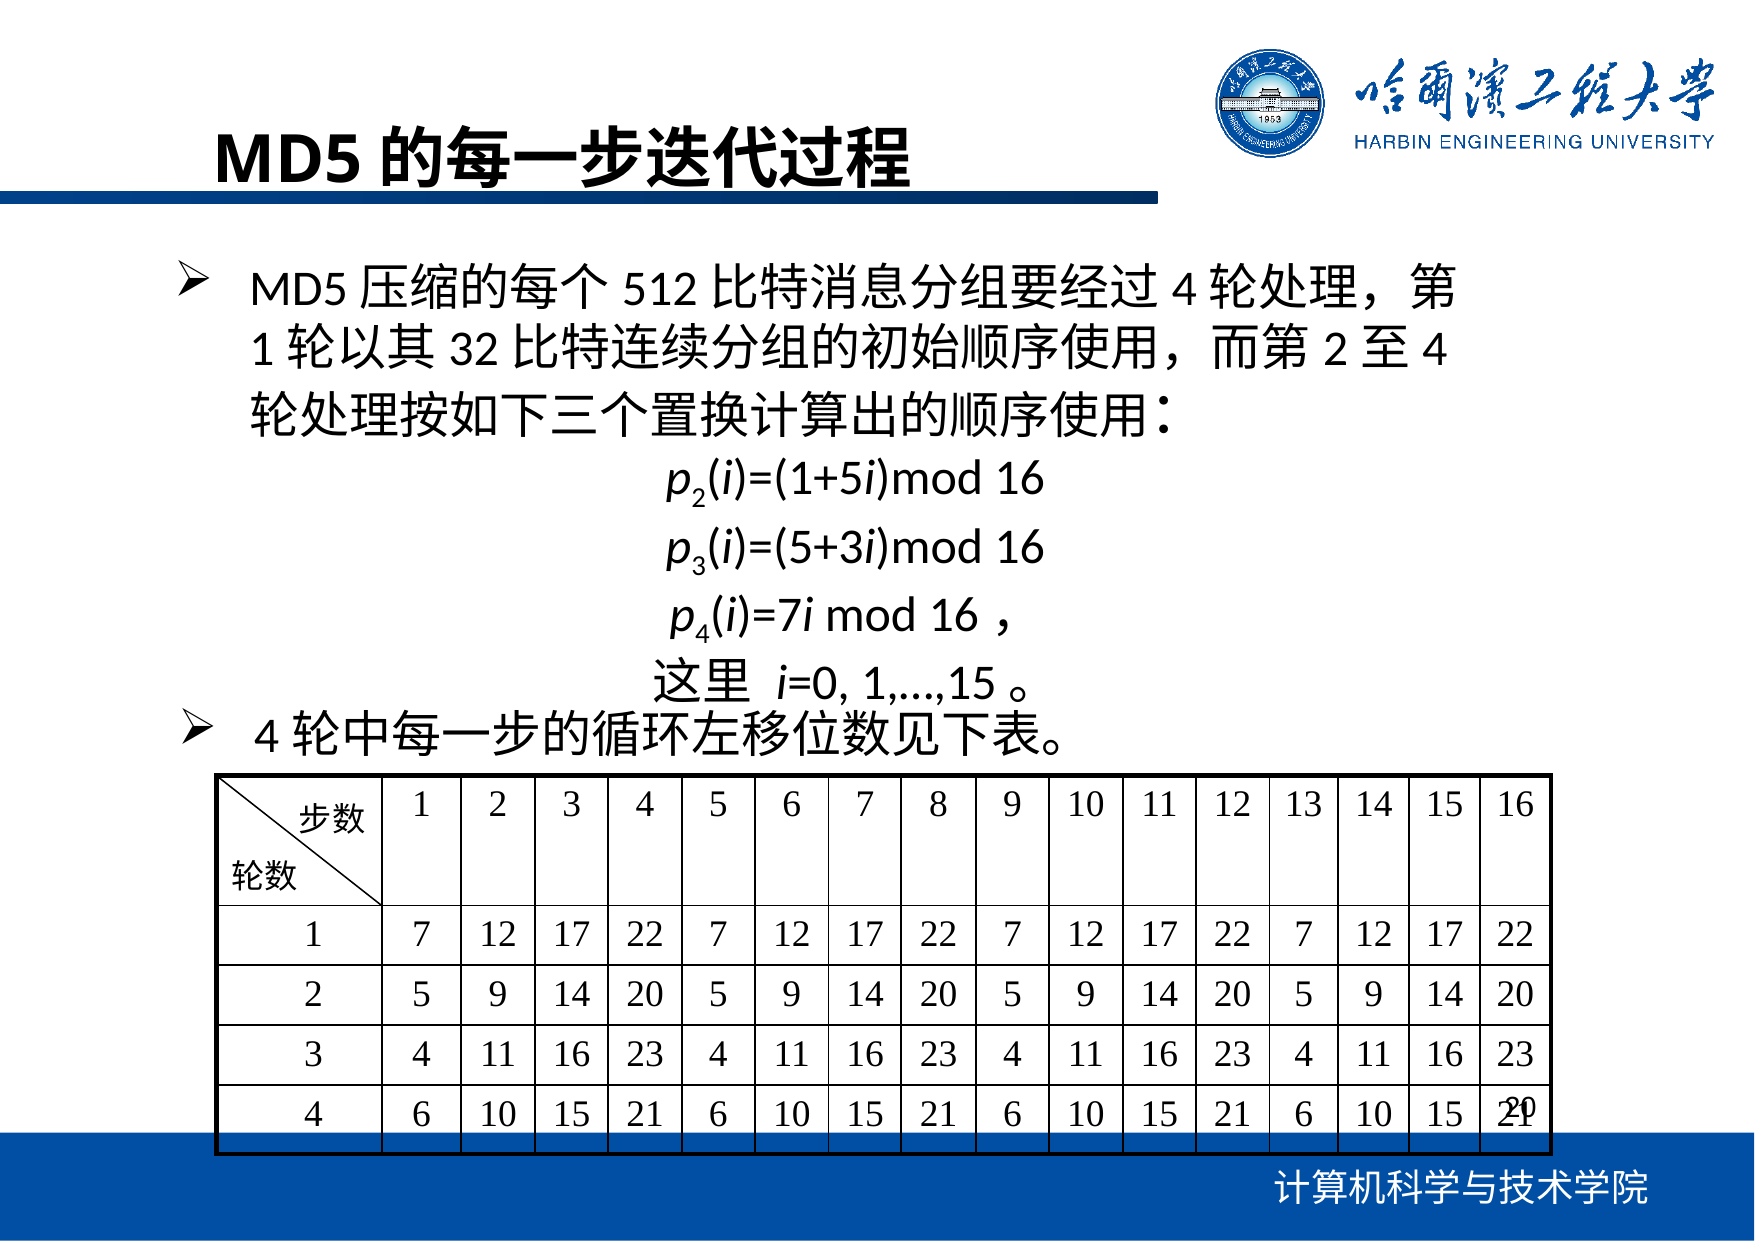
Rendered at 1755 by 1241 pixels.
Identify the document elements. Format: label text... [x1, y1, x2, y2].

table_cell 16 [829, 1026, 900, 1084]
text_box [0, 190, 1160, 205]
table_cell 5 [383, 966, 460, 1024]
table_cell 22 [1197, 906, 1269, 964]
table_cell 15 [1124, 1086, 1195, 1152]
table_cell 6 [683, 1086, 754, 1152]
table_cell 22 [609, 906, 681, 964]
table_cell 20 [609, 966, 681, 1024]
table_cell 11 [1050, 1026, 1122, 1084]
table_cell 5 [1270, 966, 1337, 1024]
table_cell 4 [1270, 1026, 1337, 1084]
table_cell 14 [1410, 966, 1479, 1024]
text_box 计算机科学与技术学院 [989, 1156, 1664, 1217]
picture [1190, 29, 1740, 176]
table_header 6 [756, 778, 828, 905]
table_header 11 [1124, 778, 1195, 905]
table_header 7 [829, 778, 900, 905]
table_cell 4 [683, 1026, 754, 1084]
table_cell 12 [756, 906, 828, 964]
table_cell 20 [1481, 966, 1549, 1024]
table_cell 12 [1339, 906, 1408, 964]
table_cell 17 [1410, 906, 1479, 964]
table_cell 14 [829, 966, 900, 1024]
table_cell 6 [383, 1086, 460, 1152]
table_cell 14 [536, 966, 607, 1024]
table_cell 1 [219, 906, 381, 964]
table_header 14 [1339, 778, 1408, 905]
text_box MD5压缩的每个512比特消息分组要经过4轮处理，第1轮以其32比特连续分组的初始顺序使用，而第2至4轮处理按如下三个置换计算出的顺序使用： p2(i)=(1+5i)mod 16 p3(i)=(5+3i)mod 16 p4(i)=7i mod 16， 这里 i=0, 1,…,15。 [159, 247, 1506, 969]
table_cell 7 [683, 906, 754, 964]
table_cell 9 [1339, 966, 1408, 1024]
table_cell 21 [1197, 1086, 1269, 1152]
table_header 15 [1410, 778, 1479, 905]
table_header 8 [902, 778, 975, 905]
table_cell 5 [683, 966, 754, 1024]
text_box [0, 1131, 1755, 1241]
table_cell 16 [536, 1026, 607, 1084]
table_cell 15 [829, 1086, 900, 1152]
text_box 4轮中每一步的循环左移位数见下表。 [164, 695, 1227, 886]
table_cell 6 [1270, 1086, 1337, 1152]
table_cell 9 [462, 966, 534, 1024]
table_cell 3 [219, 1026, 381, 1084]
table_cell 16 [1410, 1026, 1479, 1084]
table_cell 7 [383, 906, 460, 964]
table_cell 22 [1481, 906, 1549, 964]
table_cell 12 [1050, 906, 1122, 964]
table_cell 10 [1339, 1086, 1408, 1152]
table_cell 22 [902, 906, 975, 964]
table_cell 15 [536, 1086, 607, 1152]
table_cell 10 [1050, 1086, 1122, 1152]
table_cell 21 [1481, 1086, 1549, 1152]
table_cell 9 [1050, 966, 1122, 1024]
table_cell 4 [977, 1026, 1048, 1084]
table_header 16 [1481, 778, 1549, 905]
text_box MD5的每一步迭代过程 [210, 113, 1090, 196]
table_cell 11 [462, 1026, 534, 1084]
table_cell 7 [1270, 906, 1337, 964]
table_cell 6 [977, 1086, 1048, 1152]
table_cell 4 [383, 1026, 460, 1084]
table_header 2 [462, 778, 534, 905]
table_header 5 [683, 778, 754, 905]
table_cell 4 [219, 1086, 381, 1152]
table_cell 21 [902, 1086, 975, 1152]
table_cell 11 [756, 1026, 828, 1084]
table_cell 15 [1410, 1086, 1479, 1152]
table_cell 5 [977, 966, 1048, 1024]
table_cell 23 [1197, 1026, 1269, 1084]
table_cell 20 [1197, 966, 1269, 1024]
table_cell 12 [462, 906, 534, 964]
table_header 9 [977, 778, 1048, 905]
table_cell 23 [609, 1026, 681, 1084]
table_header 步数 轮数 [219, 778, 381, 905]
table_header 3 [536, 778, 607, 905]
table_header 12 [1197, 778, 1269, 905]
table_header 4 [609, 778, 681, 905]
table_cell 16 [1124, 1026, 1195, 1084]
table_cell 2 [219, 966, 381, 1024]
table_cell 17 [1124, 906, 1195, 964]
table_cell 7 [977, 906, 1048, 964]
table_header 13 [1270, 778, 1337, 905]
table_cell 11 [1339, 1026, 1408, 1084]
table_cell 9 [756, 966, 828, 1024]
table_header 10 [1050, 778, 1122, 905]
table_cell 10 [462, 1086, 534, 1152]
table_cell 23 [902, 1026, 975, 1084]
table_cell 17 [829, 906, 900, 964]
table_cell 14 [1124, 966, 1195, 1024]
table_cell 17 [536, 906, 607, 964]
table_cell 10 [756, 1086, 828, 1152]
table_cell 23 [1481, 1026, 1549, 1084]
table_cell 20 [902, 966, 975, 1024]
table_cell 21 [609, 1086, 681, 1152]
table_header 1 [383, 778, 460, 905]
